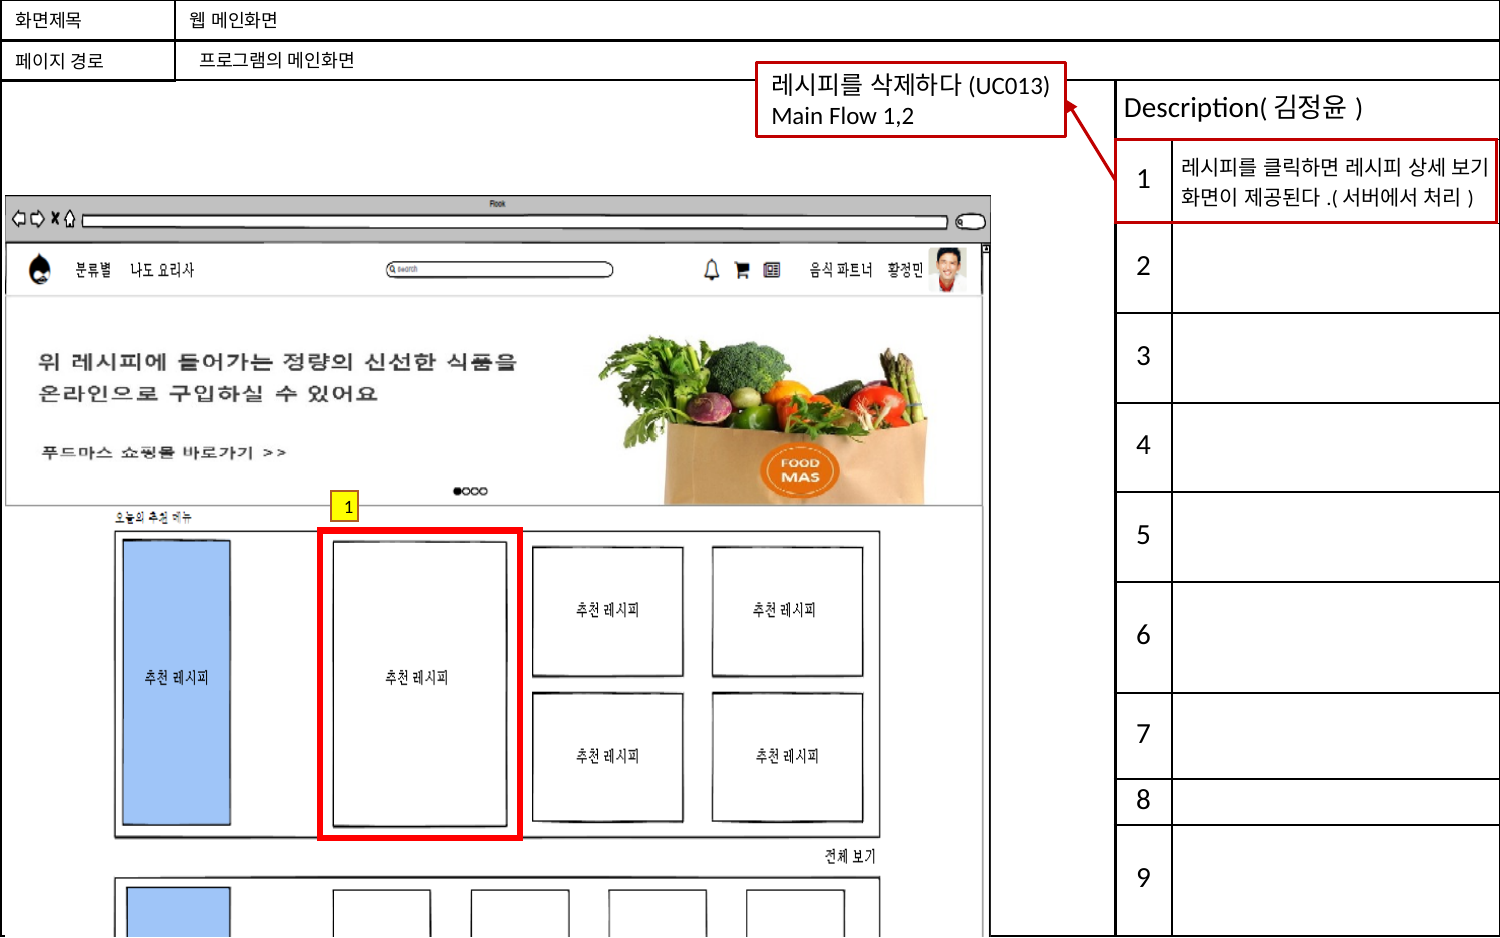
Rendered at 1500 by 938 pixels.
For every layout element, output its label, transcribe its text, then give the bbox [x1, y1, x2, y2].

table_cell 3 [1115, 314, 1171, 402]
table_cell 7 [1115, 694, 1171, 778]
table_cell 6 [1115, 583, 1171, 692]
table_cell 2 [1115, 224, 1171, 312]
table_cell [1173, 826, 1499, 935]
table_cell [1173, 404, 1499, 491]
table_cell [1173, 224, 1499, 312]
text_box 프로그램의 메인화면 [174, 40, 1500, 80]
table_cell [1173, 694, 1499, 778]
table_header Description(김정윤) [1115, 81, 1499, 139]
text_box 화면제목 [0, 0, 174, 40]
table_cell 4 [1115, 404, 1171, 491]
text_box 레시피를 삭제하다(UC013) Main Flow 1,2 [756, 62, 1066, 137]
table_cell [1173, 583, 1499, 692]
table_cell [1173, 493, 1499, 581]
table_cell 5 [1115, 493, 1171, 581]
table_cell [1173, 314, 1499, 402]
text_box 웹 메인화면 [174, 0, 1500, 40]
table_cell 9 [1115, 826, 1171, 935]
table_cell [1173, 780, 1499, 824]
picture [5, 195, 991, 937]
text_box 페이지 경로 [0, 40, 174, 79]
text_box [1071, 99, 1116, 181]
text_box [0, 79, 1114, 937]
table_cell 8 [1115, 780, 1171, 824]
text_box [1115, 138, 1497, 224]
